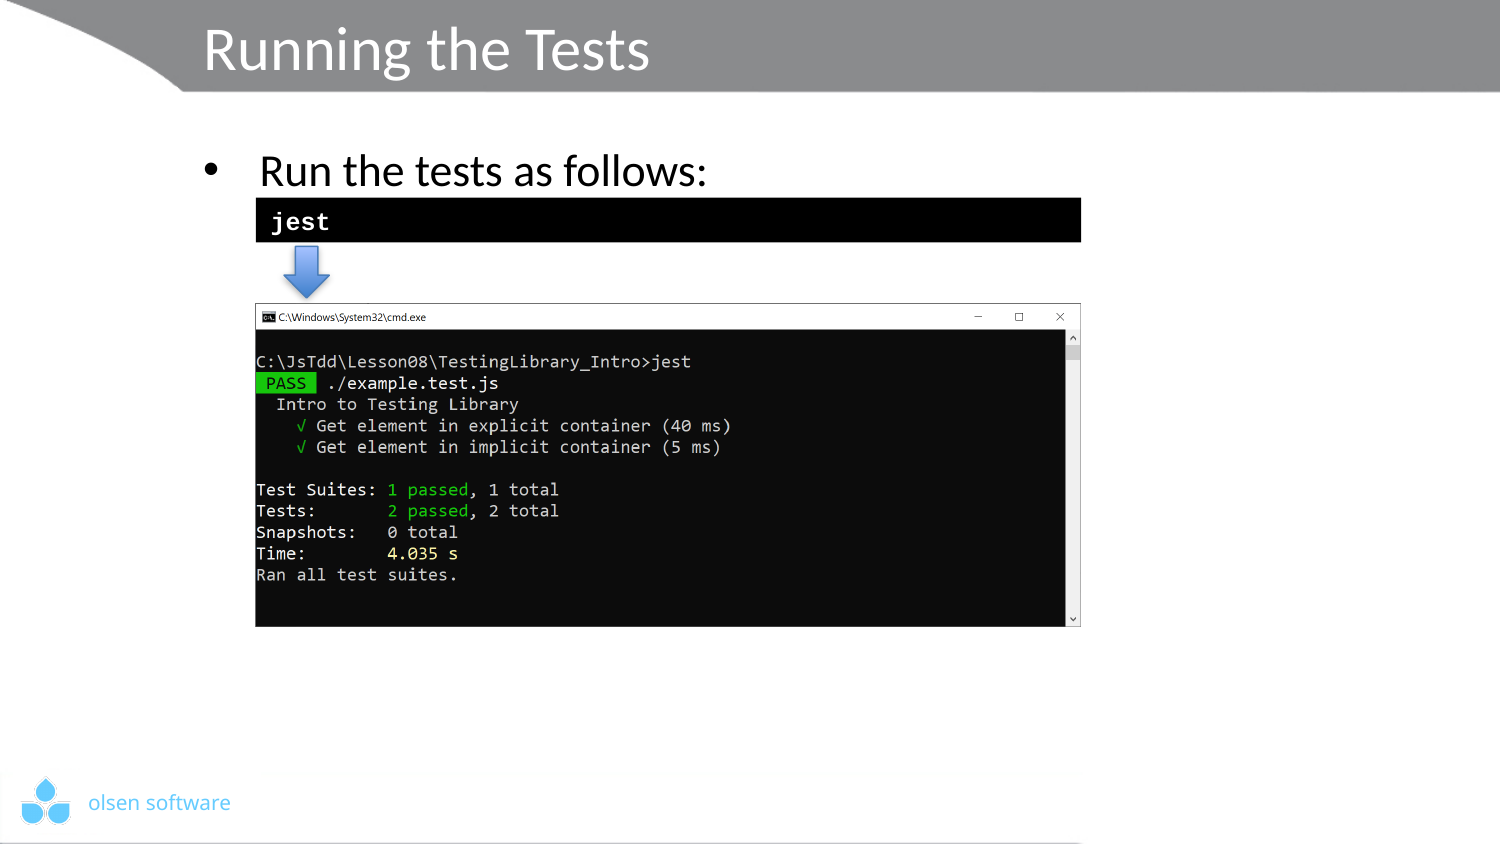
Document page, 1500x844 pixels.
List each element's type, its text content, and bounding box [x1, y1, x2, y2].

picture [0, 0, 1500, 844]
title Running the Tests [180, 0, 1419, 93]
text_box jest [255, 197, 1082, 243]
list Run the tests as follows: [188, 133, 1425, 716]
text_box [283, 245, 330, 299]
